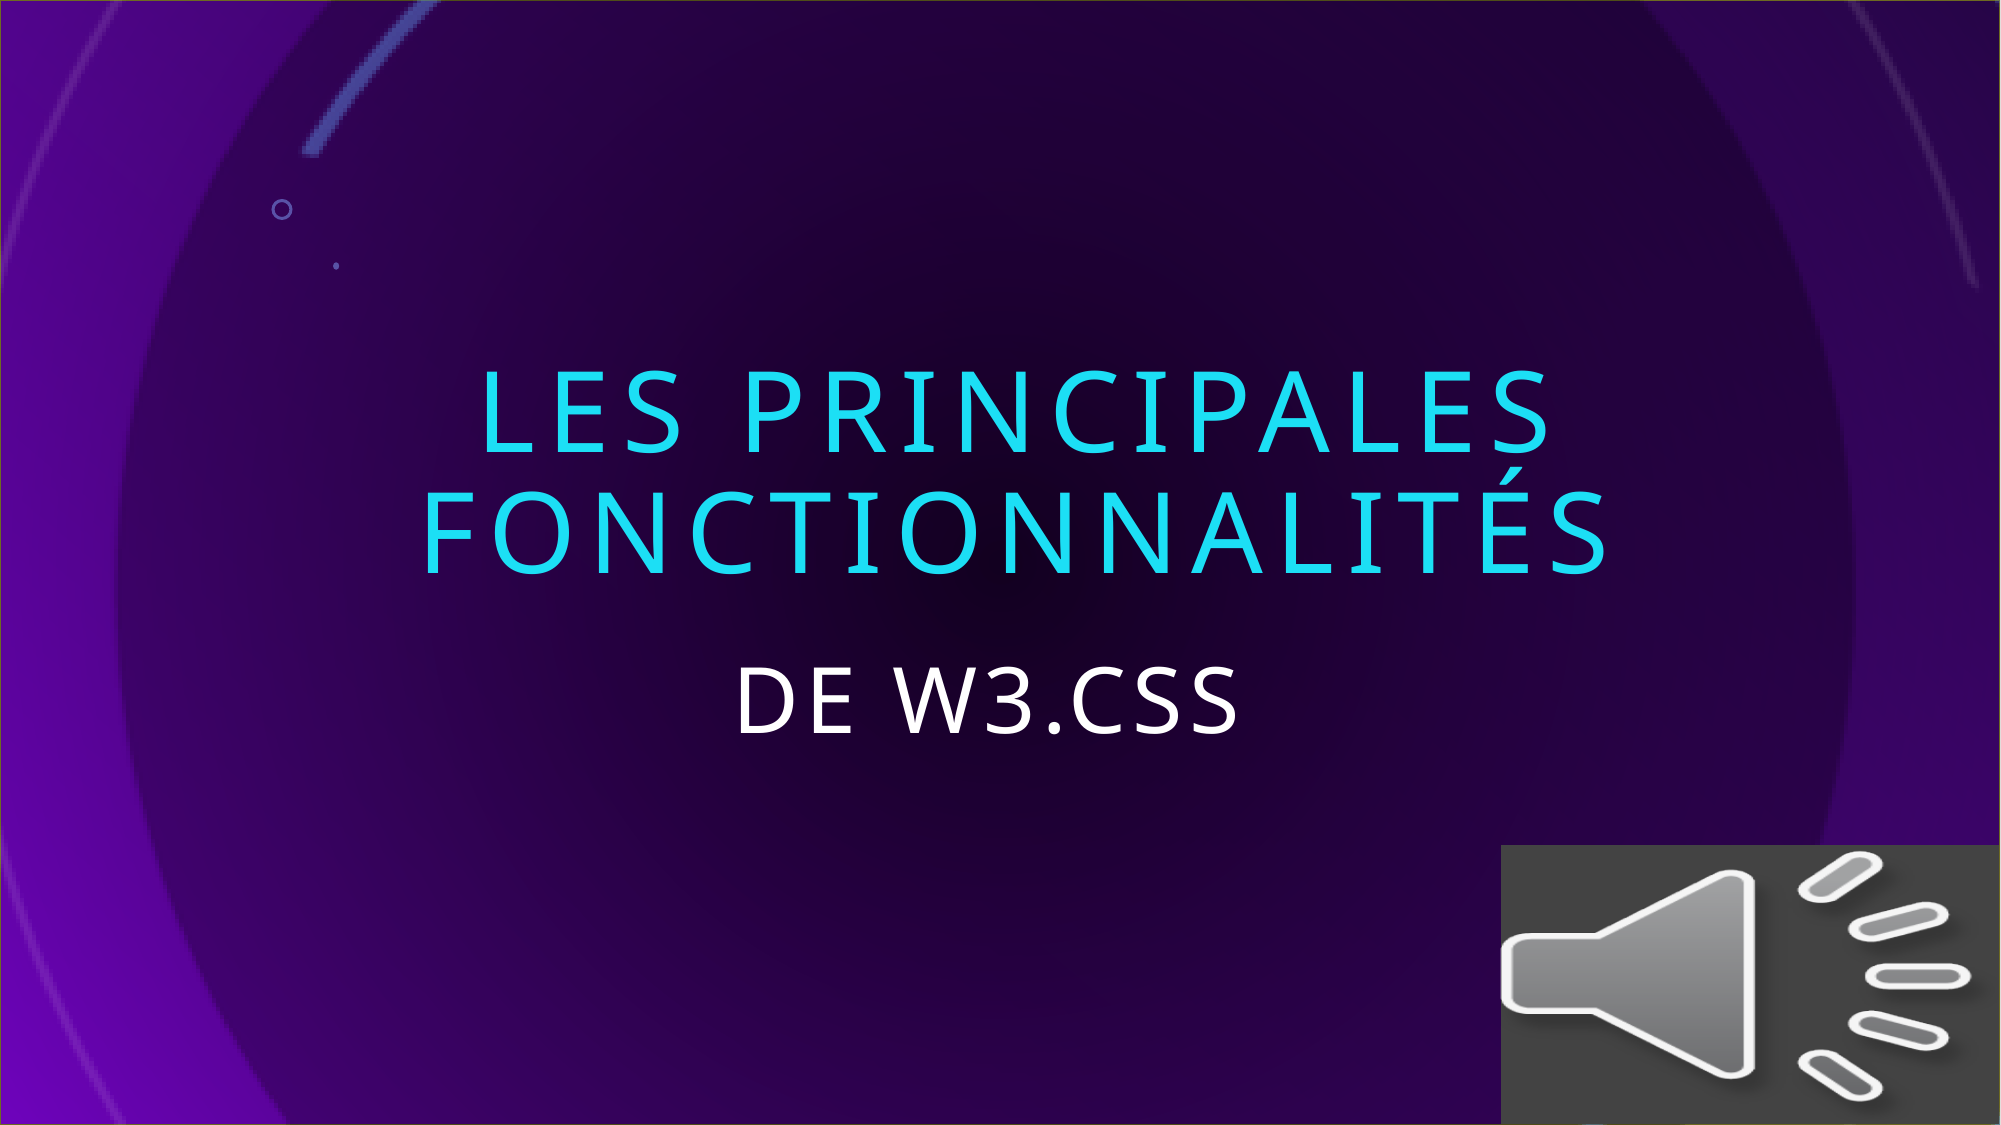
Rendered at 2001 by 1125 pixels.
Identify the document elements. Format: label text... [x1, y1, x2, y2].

title Les Principales Fonctionnalités [361, 187, 1680, 741]
subtitle de W3.CSS [467, 646, 1505, 709]
picture [0, 0, 2000, 1125]
